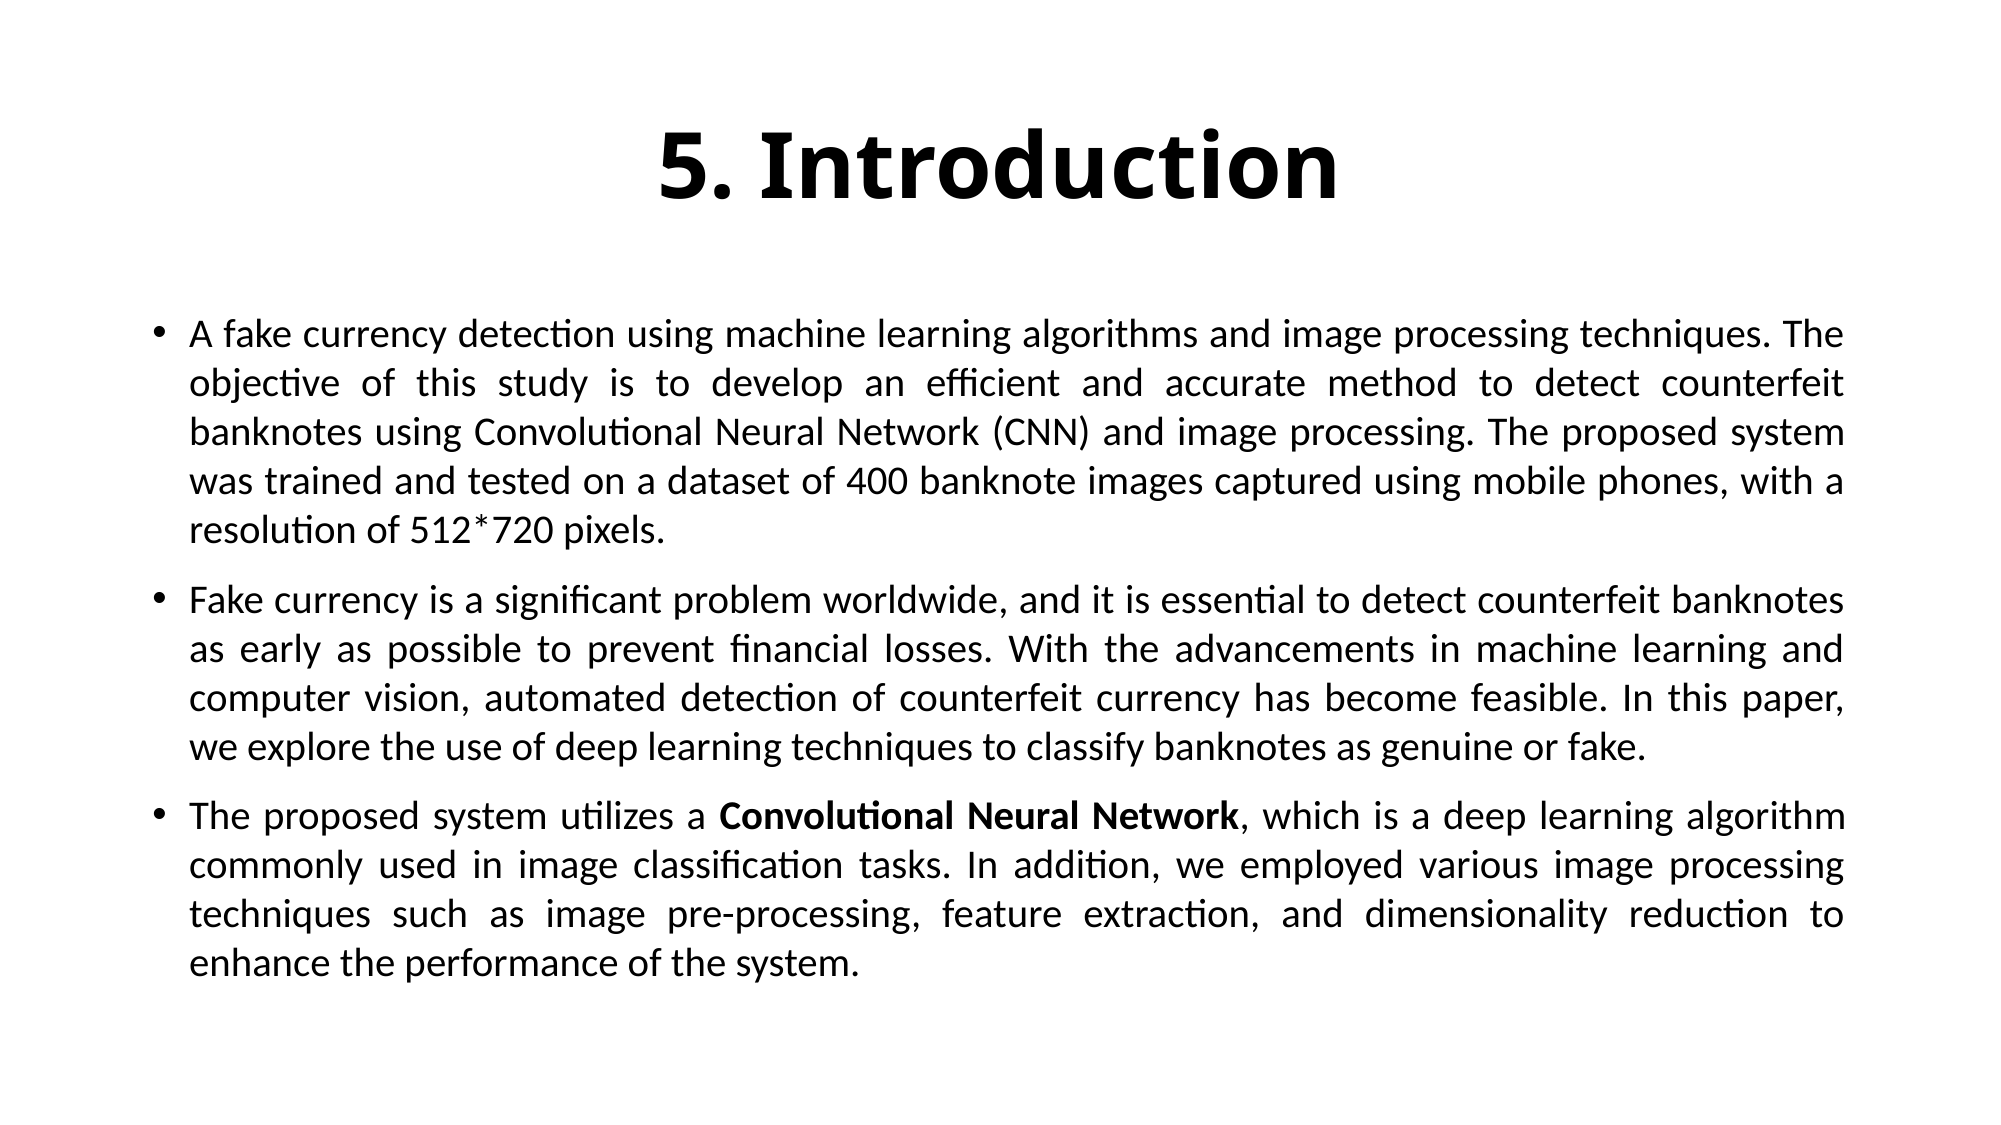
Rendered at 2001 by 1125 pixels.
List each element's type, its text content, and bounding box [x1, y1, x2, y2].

list A fake currency detection using machine learning algorithms and image processing techniques. The objective of this study is to develop an efficient and accurate method to detect counterfeit banknotes using Convolutional Neural Network (CNN) and image processing. The proposed system was trained and tested on a dataset of 400 banknote images captured using mobile phones, with a resolution of 512*720 pixels. Fake currency is a significant problem worldwide, and it is essential to detect counterfeit banknotes as early as possible to prevent financial losses. With the advancements in machine learning and computer vision, automated detection of counterfeit currency has become feasible. In this paper, we explore the use of deep learning techniques to classify banknotes as genuine or fake. The proposed system utilizes a Convolutional Neural Network, which is a deep learning algorithm commonly used in image classification tasks. In addition, we employed various image processing techniques such as image pre-processing, feature extraction, and dimensionality reduction to enhance the performance of the system. [137, 299, 1863, 1014]
title 5. Introduction [137, 59, 1863, 278]
